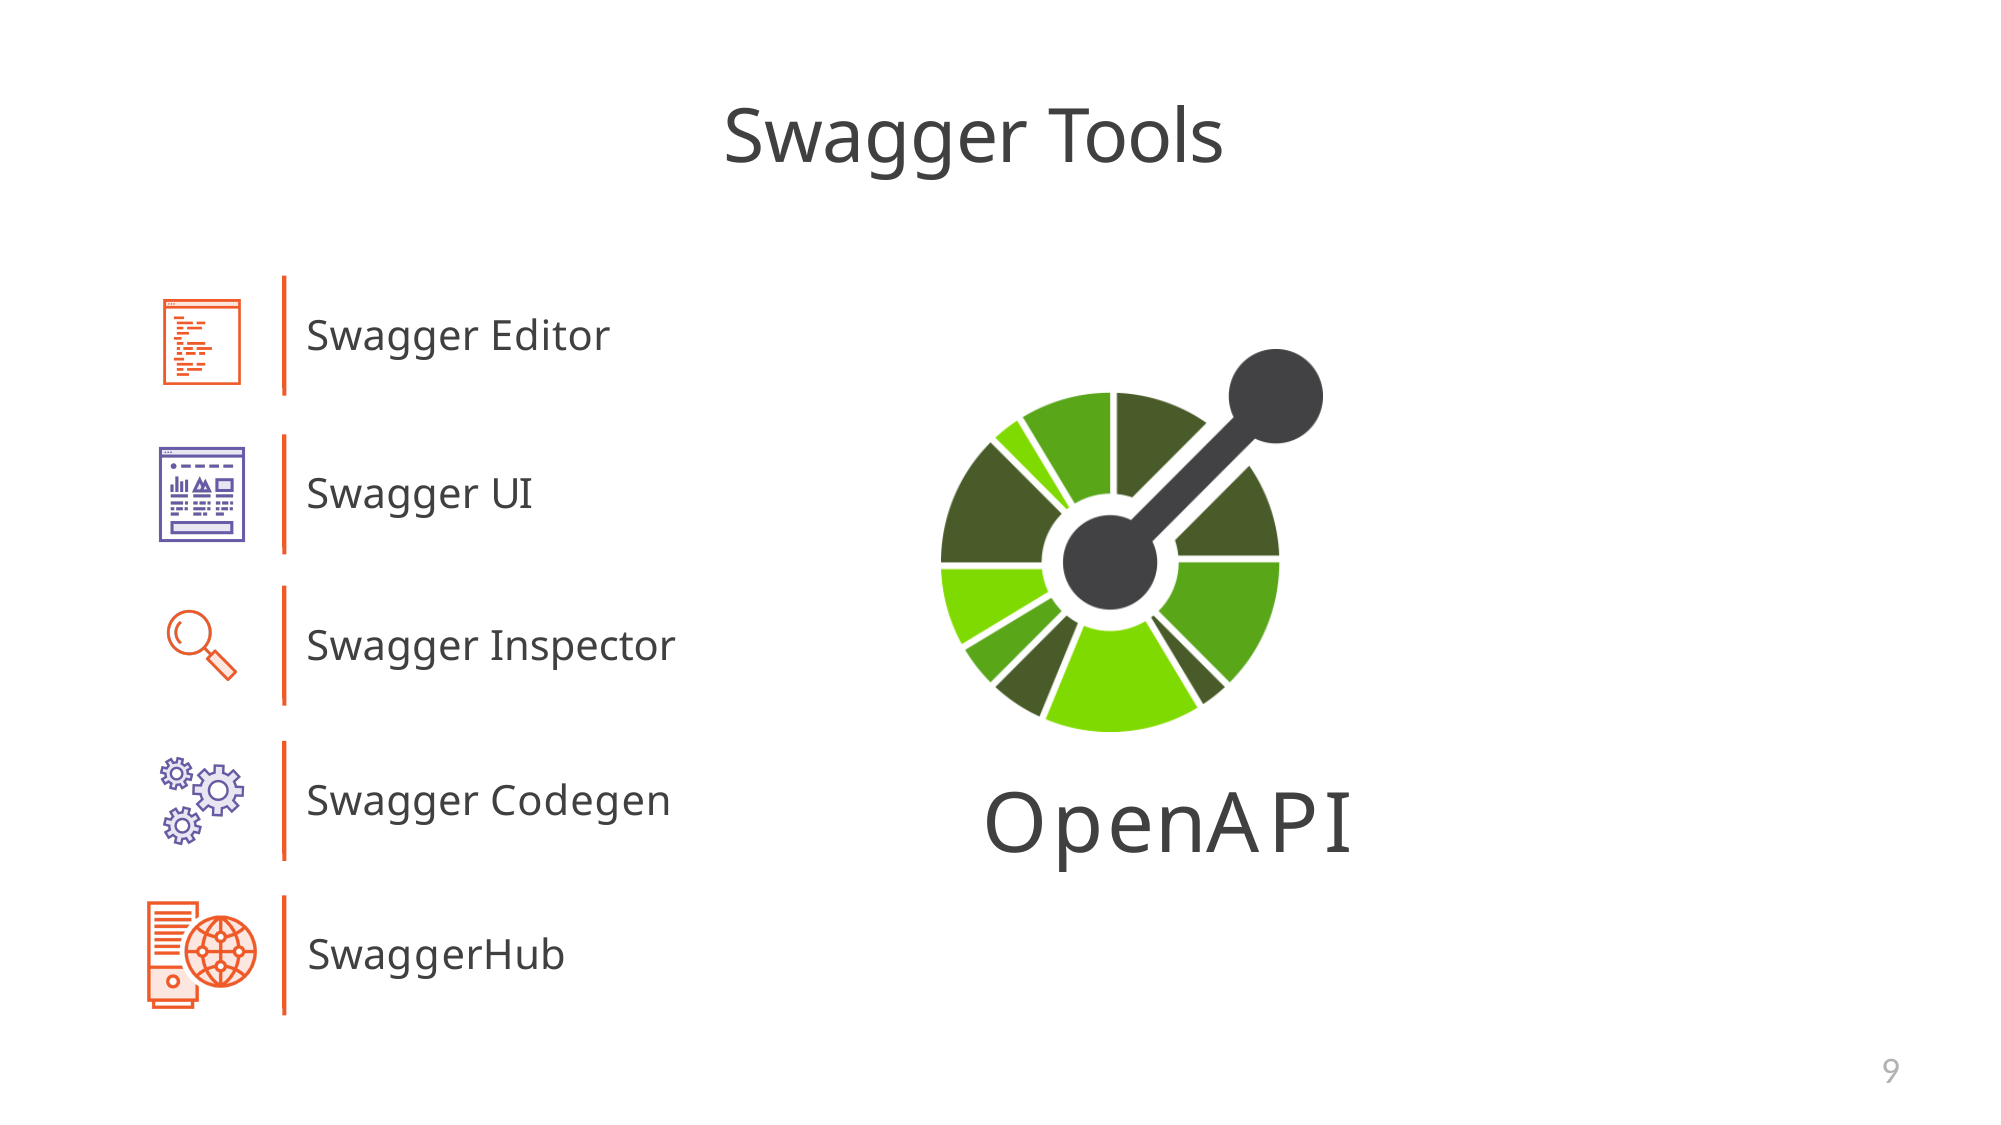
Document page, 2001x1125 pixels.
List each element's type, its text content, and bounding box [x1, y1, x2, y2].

title Swagger Tools [721, 84, 1265, 275]
picture [165, 609, 238, 682]
text_box SwaggerHub [305, 926, 579, 979]
slide_number 9 [1440, 1046, 1900, 1103]
picture [157, 445, 246, 543]
text_box Swagger Editor Swagger UI Swagger Inspector [304, 306, 703, 669]
text_box OpenAPI [980, 767, 1361, 869]
picture [941, 349, 1323, 732]
picture [162, 299, 241, 385]
picture [145, 899, 259, 1012]
picture [158, 755, 245, 846]
text_box Swagger Codegen [304, 771, 695, 824]
